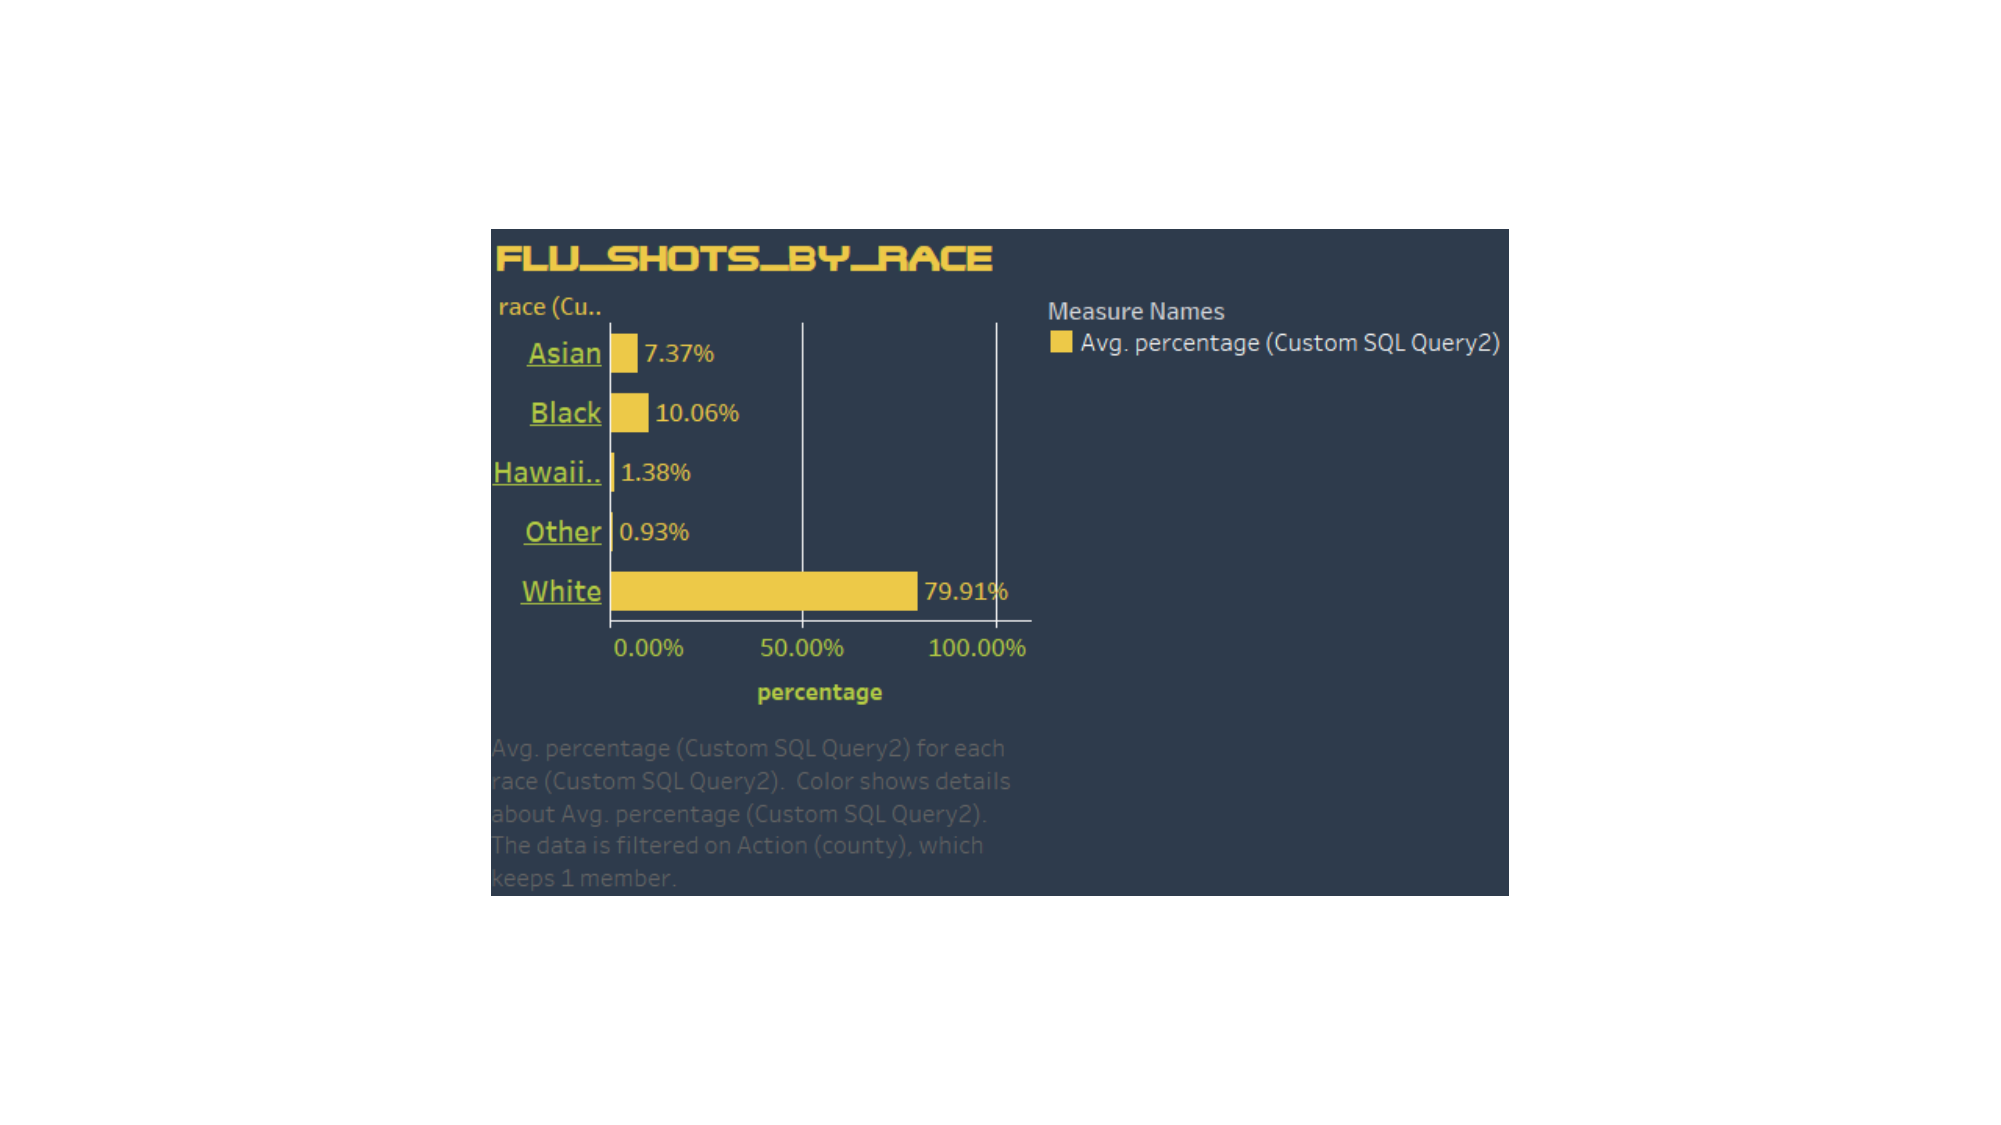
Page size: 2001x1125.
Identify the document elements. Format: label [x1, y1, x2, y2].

picture [491, 229, 1509, 896]
